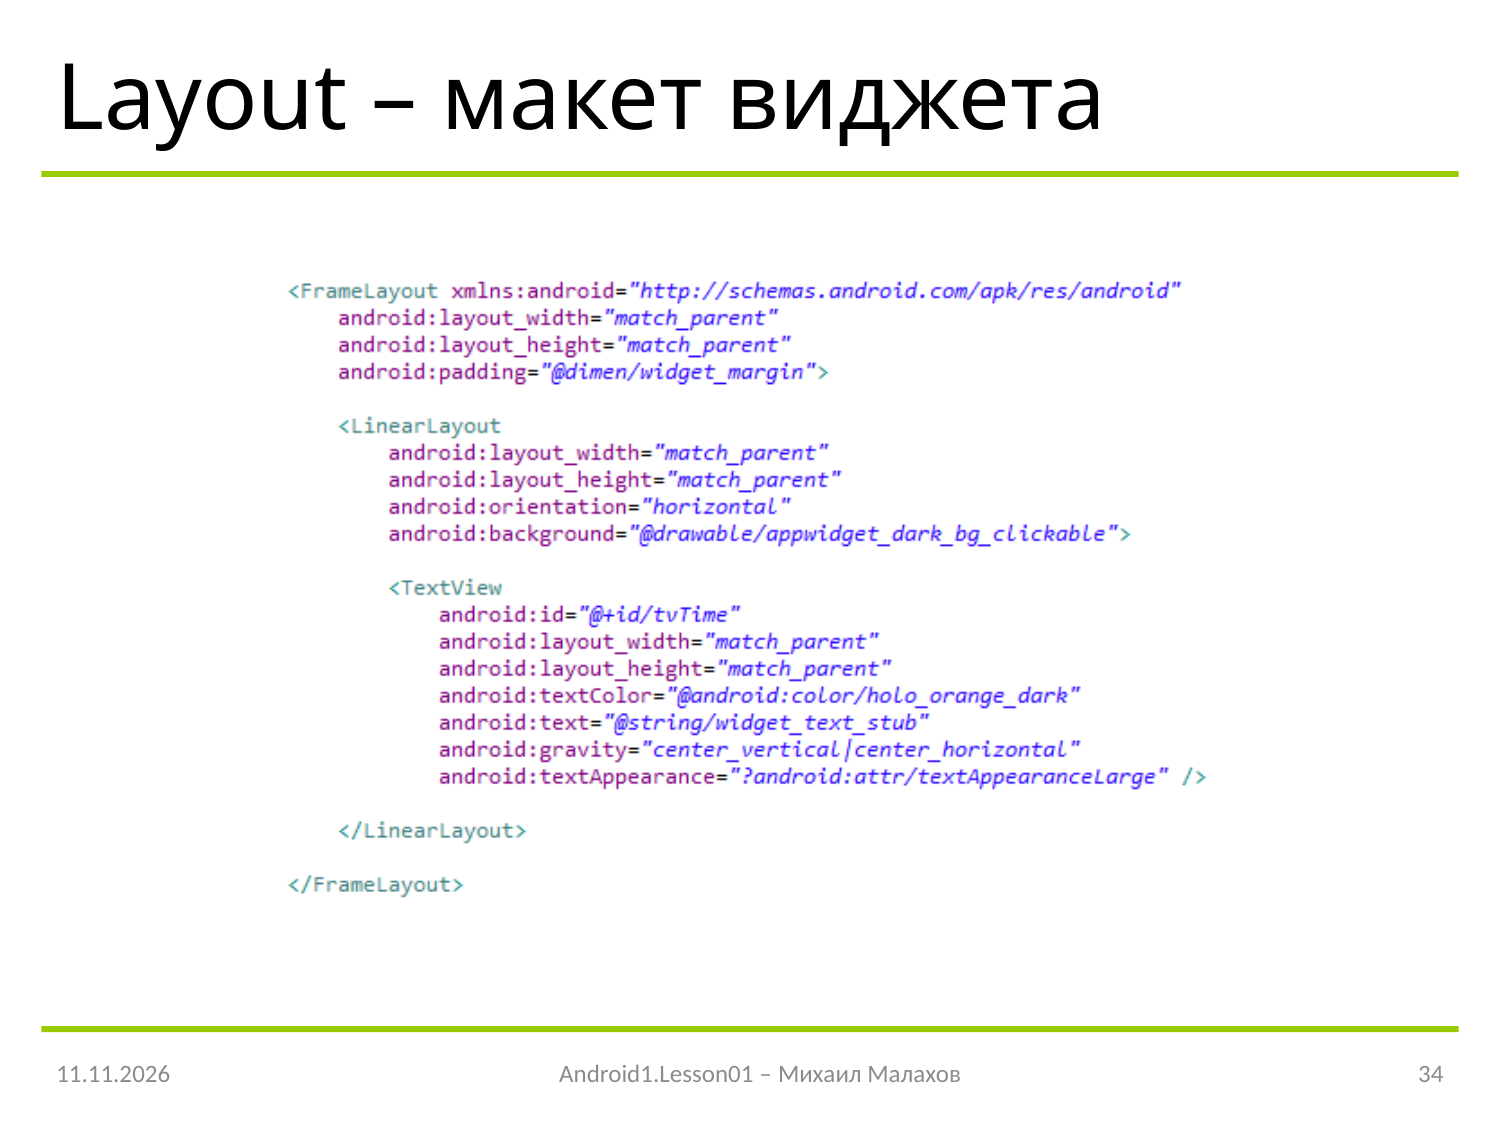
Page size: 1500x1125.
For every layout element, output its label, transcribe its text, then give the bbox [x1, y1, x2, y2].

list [286, 275, 1214, 901]
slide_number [41, 1042, 247, 1103]
slide_number 34 [1273, 1042, 1459, 1103]
footer Android1.Lesson01 – Михаил Малахов [247, 1042, 1273, 1103]
title Layout – макет виджета [41, 40, 1459, 159]
